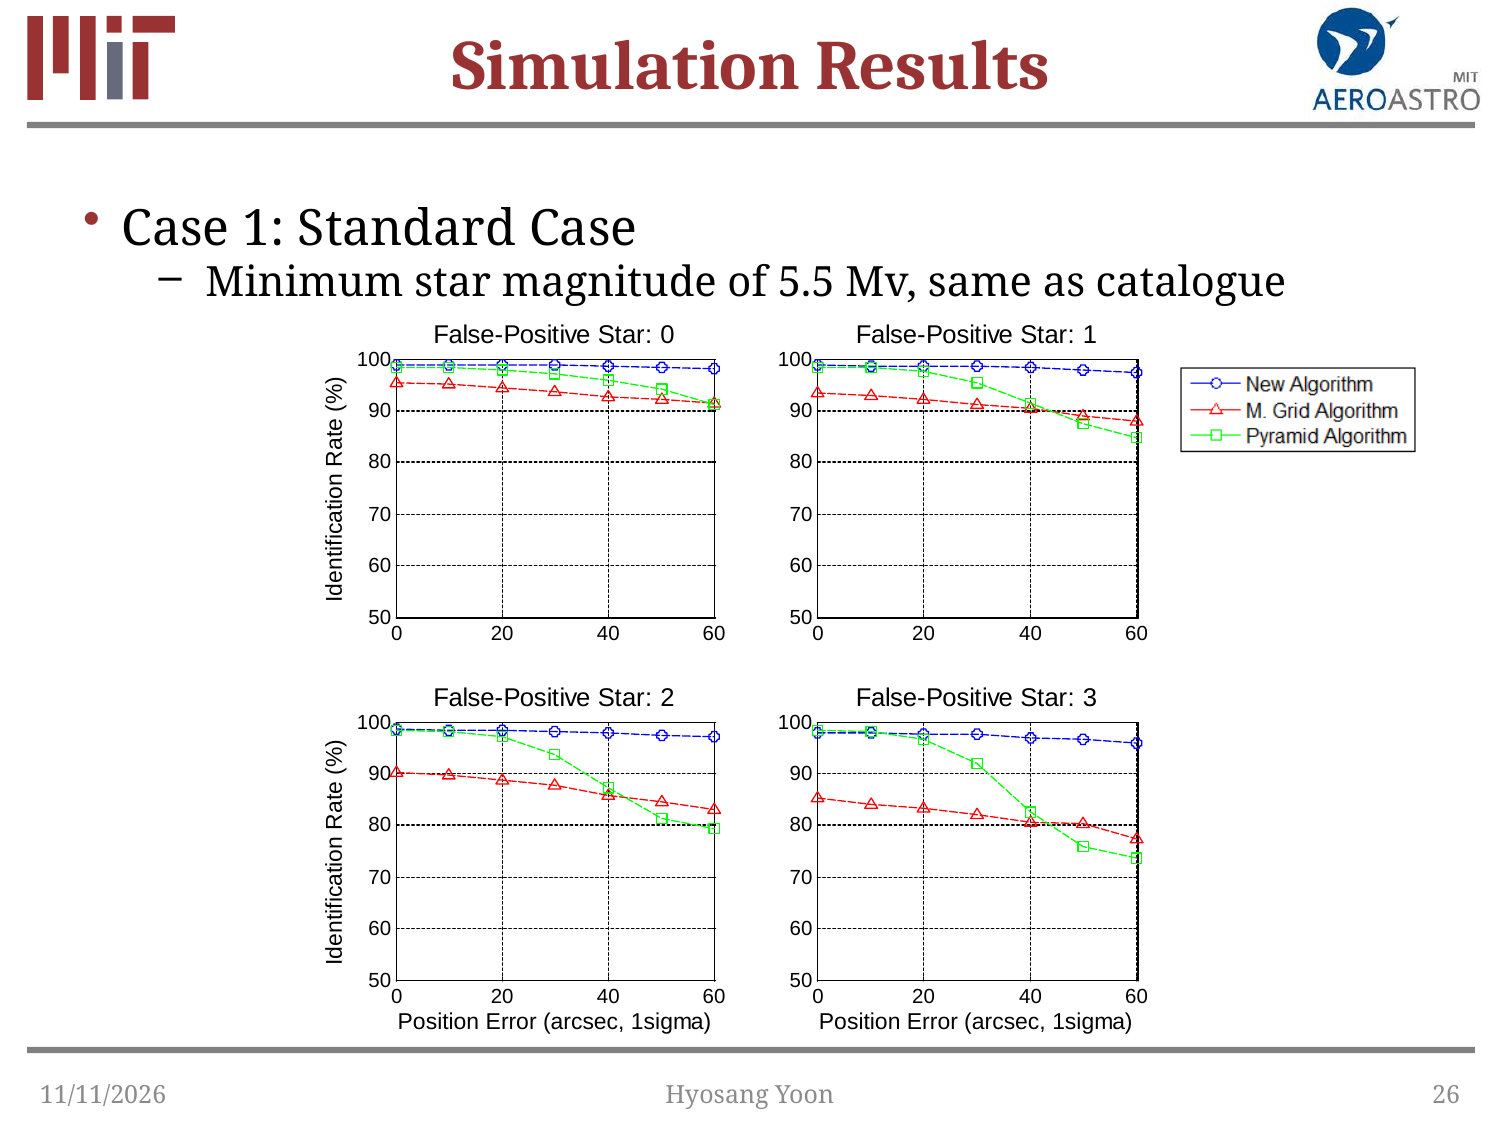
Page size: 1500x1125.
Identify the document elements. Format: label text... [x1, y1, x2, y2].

picture [271, 298, 1422, 1066]
title Simulation Results [167, 4, 1334, 119]
slide_number 26 [1125, 1065, 1475, 1125]
list Case 1: Standard Case Minimum star magnitude of 5.5 Mv, same as catalogue [68, 187, 1438, 1013]
footer Hyosang Yoon [512, 1074, 988, 1125]
picture [1304, 1, 1488, 121]
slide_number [24, 1065, 375, 1125]
